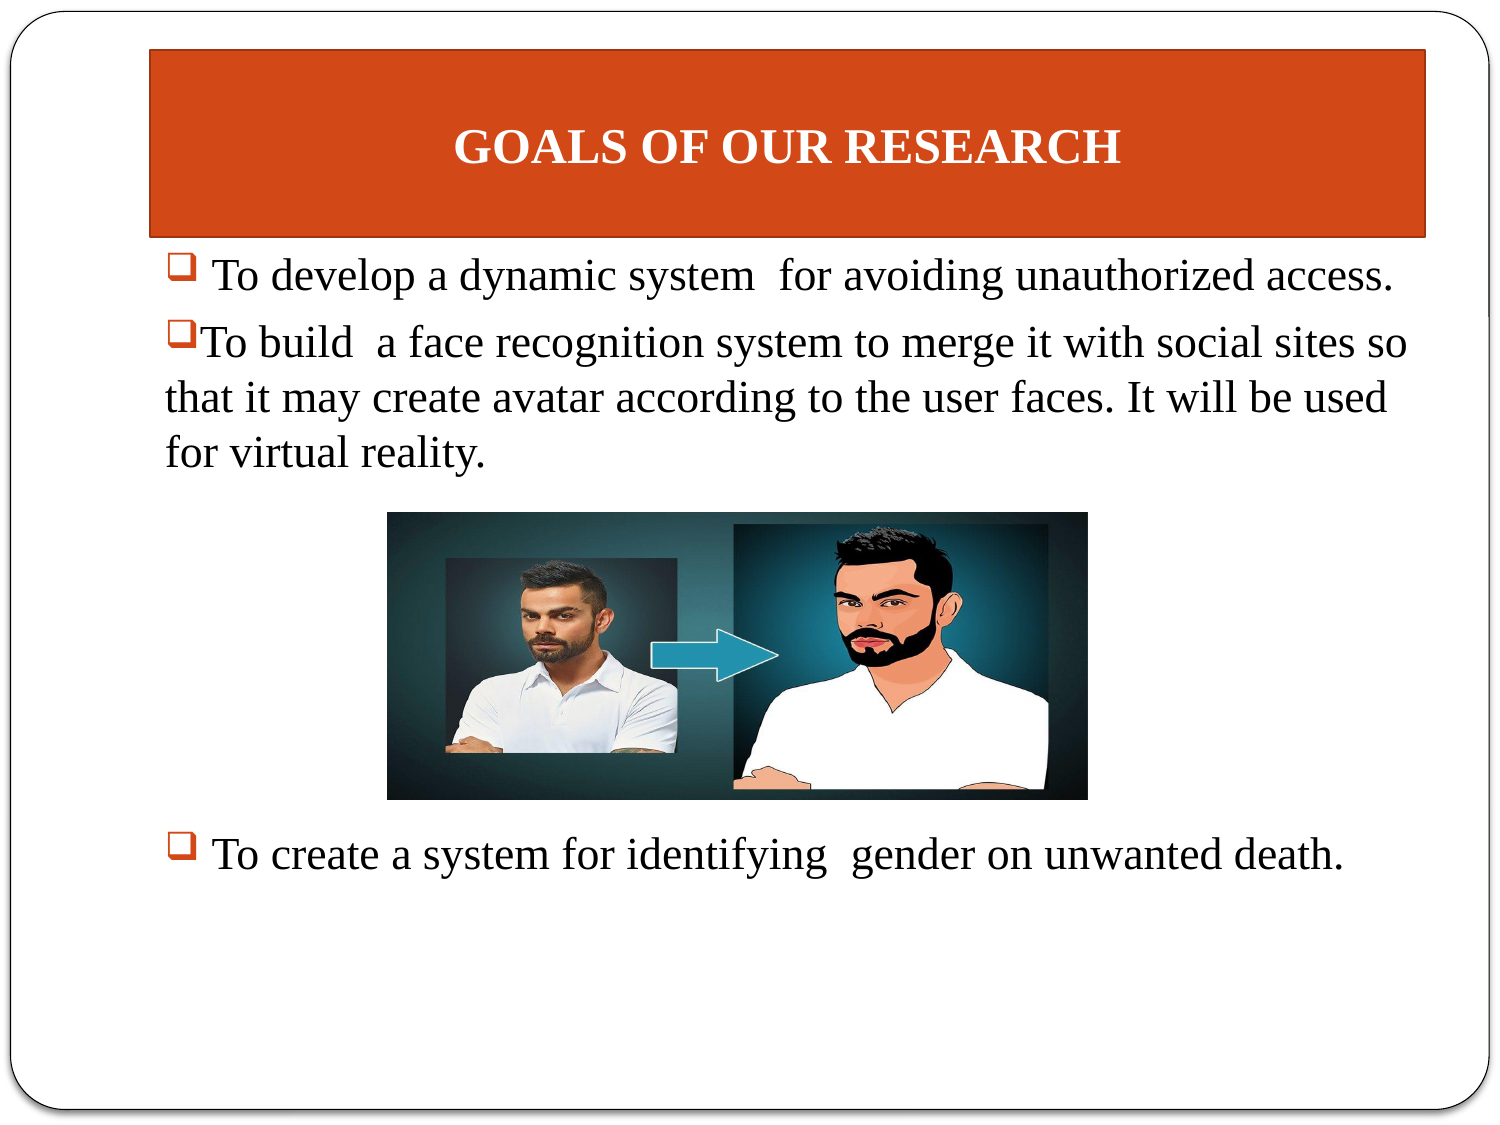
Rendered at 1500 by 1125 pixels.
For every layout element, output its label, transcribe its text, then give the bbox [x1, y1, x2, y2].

text_box GOALS OF OUR RESEARCH [149, 49, 1426, 238]
list To develop a dynamic system for avoiding unauthorized access. To build a face recognition system to merge it with social sites so that it may create avatar according to the user faces. It will be used for virtual reality. To create a system for identifying gender on unwanted death. [150, 238, 1425, 988]
picture [387, 512, 1088, 801]
